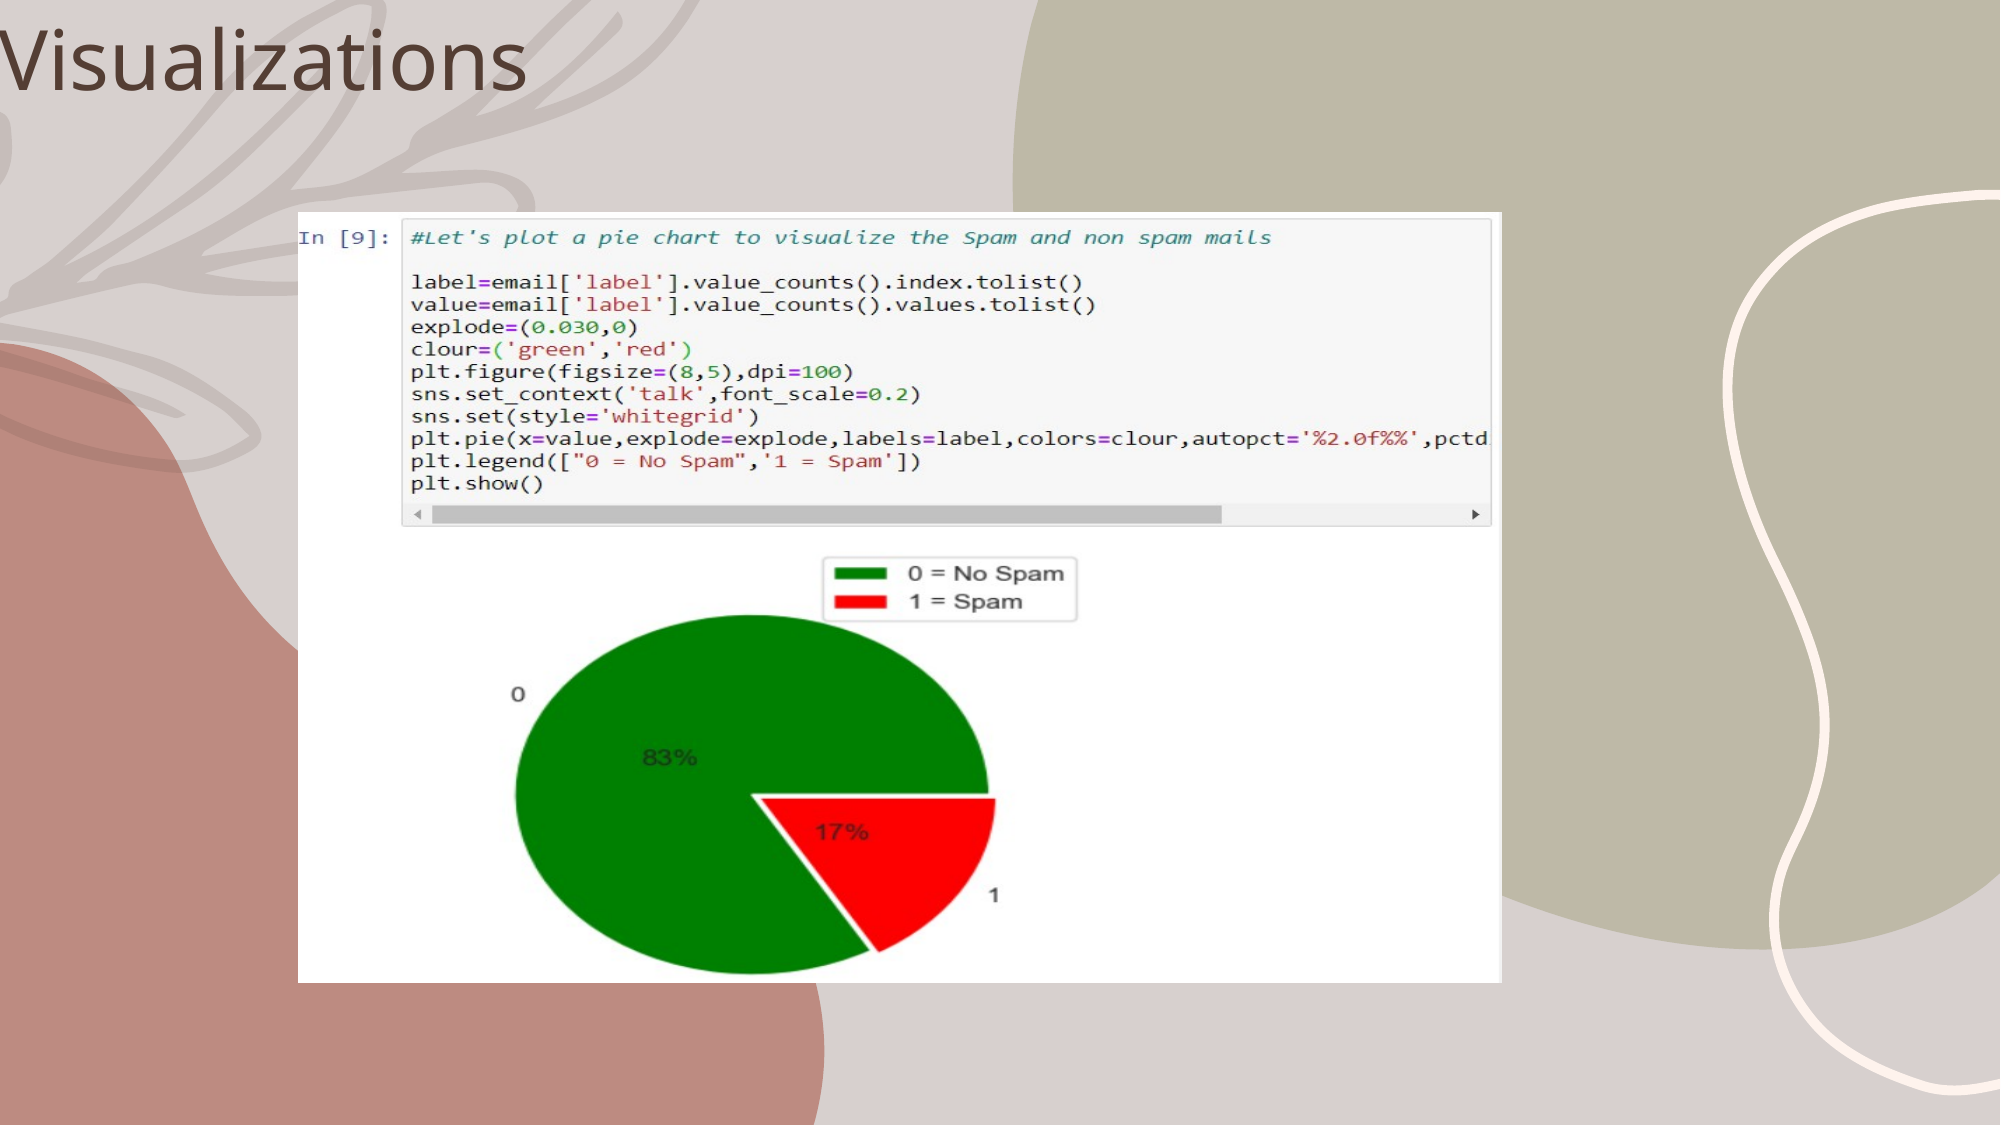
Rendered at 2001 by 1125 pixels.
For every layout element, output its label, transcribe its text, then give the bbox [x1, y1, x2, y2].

picture [298, 212, 1502, 983]
text_box Visualizations [0, 0, 987, 115]
